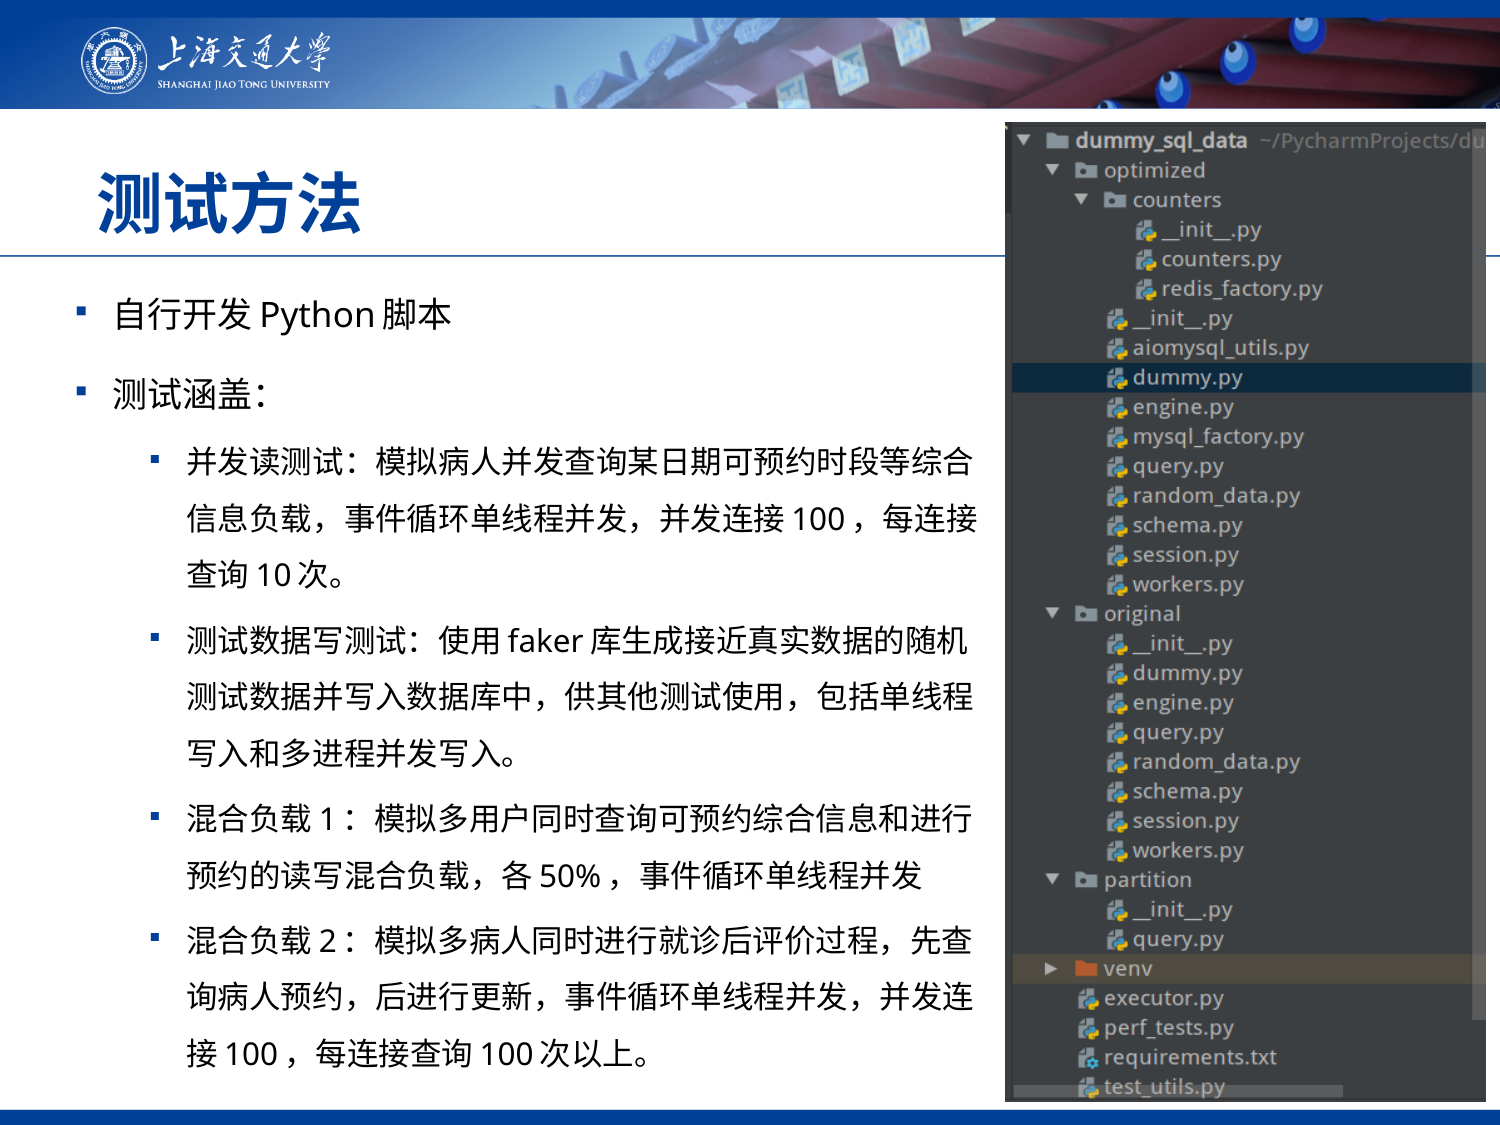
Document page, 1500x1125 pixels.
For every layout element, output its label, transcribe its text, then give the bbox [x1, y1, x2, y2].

list 自行开发Python脚本 测试涵盖： 并发读测试：模拟病人并发查询某日期可预约时段等综合信息负载，事件循环单线程并发，并发连接100，每连接查询10次。 测试数据写测试：使用faker库生成接近真实数据的随机测试数据并写入数据库中，供其他测试使用，包括单线程写入和多进程并发写入。 混合负载1：模拟多用户同时查询可预约综合信息和进行预约的读写混合负载，各50%，事件循环单线程并发 混合负载2：模拟多病人同时进行就诊后评价过程，先查询病人预约，后进行更新，事件循环单线程并发，并发连接100，每连接查询100次以上。 [60, 276, 1005, 1084]
picture [1005, 122, 1486, 1102]
title 测试方法 [81, 159, 1005, 254]
picture [0, 18, 1500, 109]
